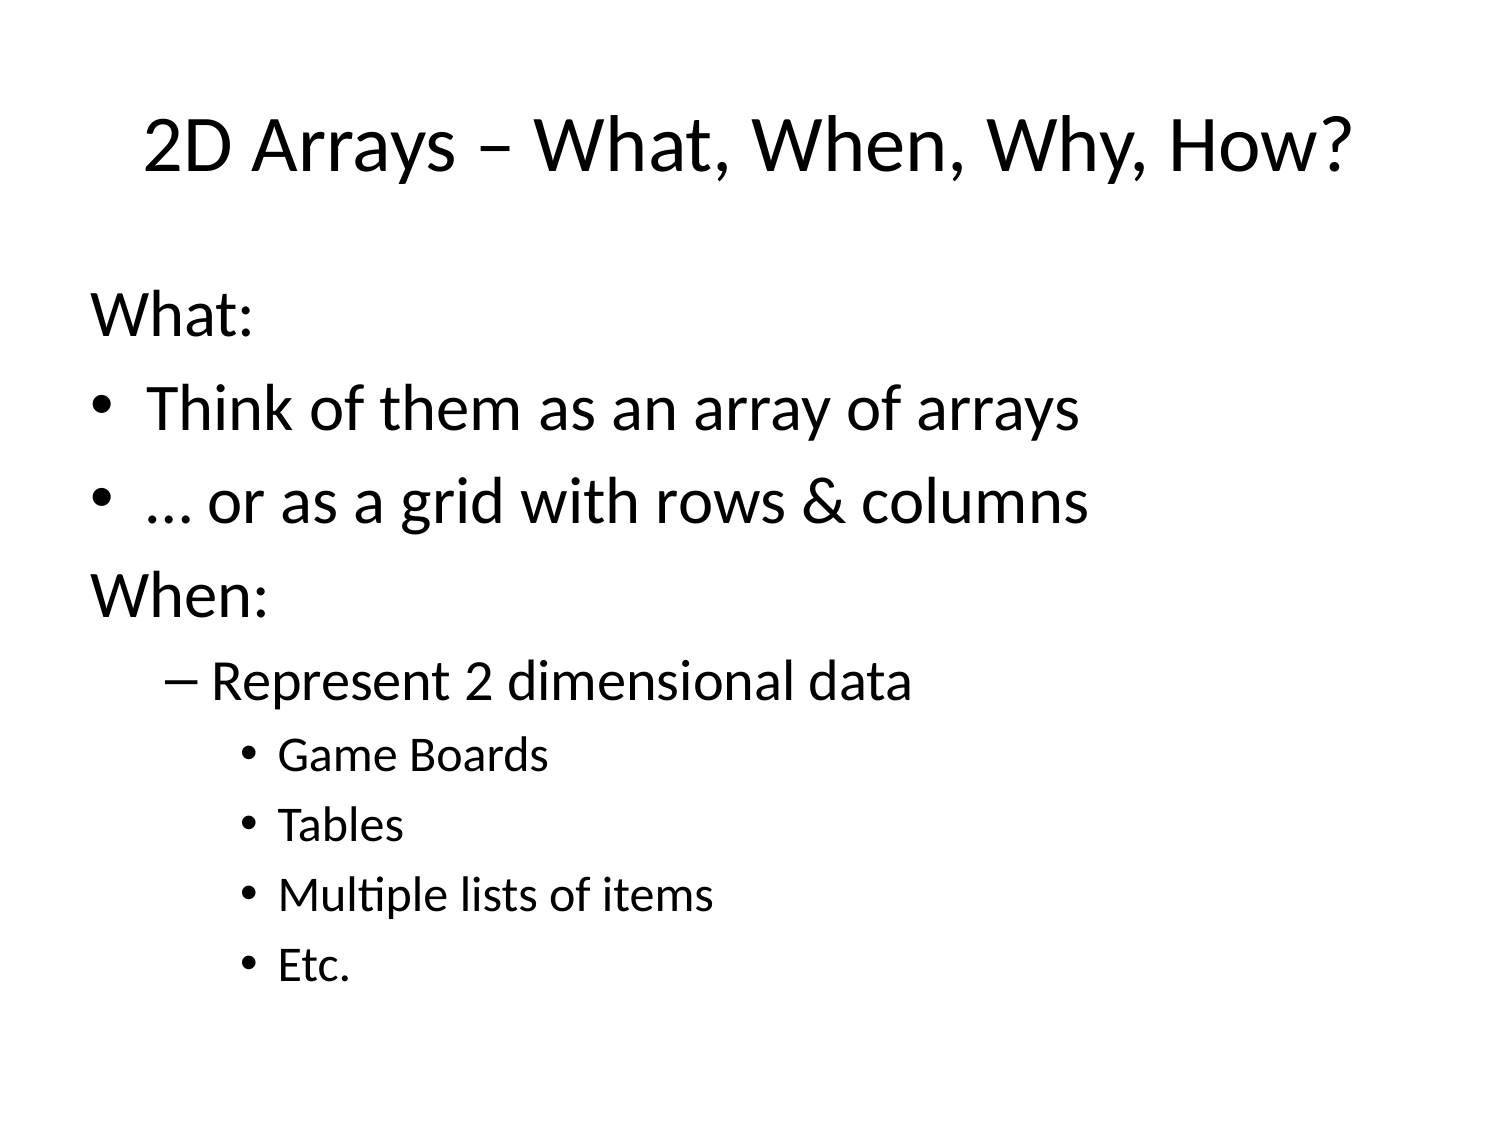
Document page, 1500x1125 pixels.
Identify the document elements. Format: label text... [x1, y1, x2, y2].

list What: Think of them as an array of arrays … or as a grid with rows & columns When: Represent 2 dimensional data Game Boards Tables Multiple lists of items Etc. [75, 262, 1425, 1005]
title 2D Arrays – What, When, Why, How? [75, 45, 1425, 233]
